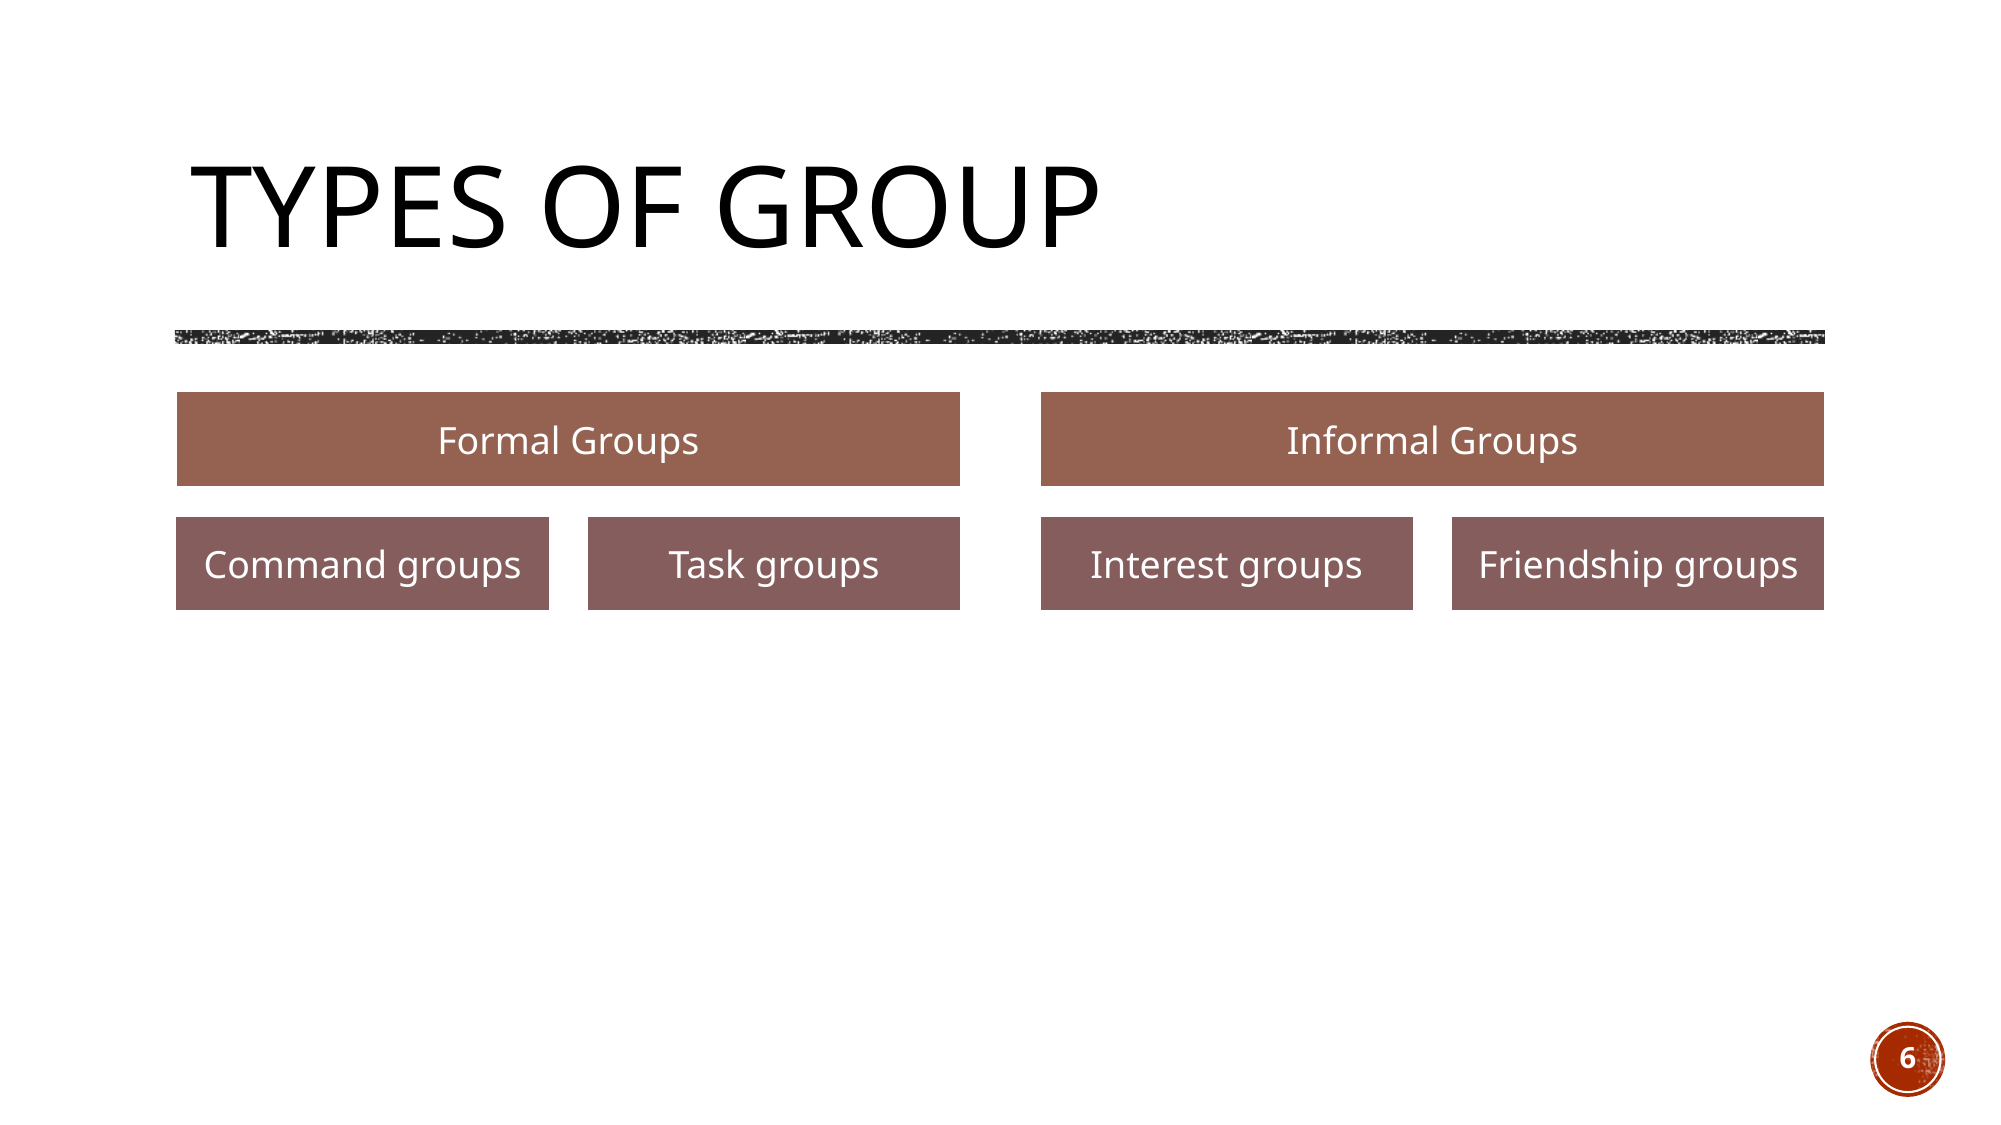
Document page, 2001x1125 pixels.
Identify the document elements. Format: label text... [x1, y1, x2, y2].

text_box [174, 329, 1826, 344]
title Types of group [175, 79, 1826, 329]
slide_number 6 [1855, 1028, 1961, 1089]
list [176, 392, 1824, 984]
